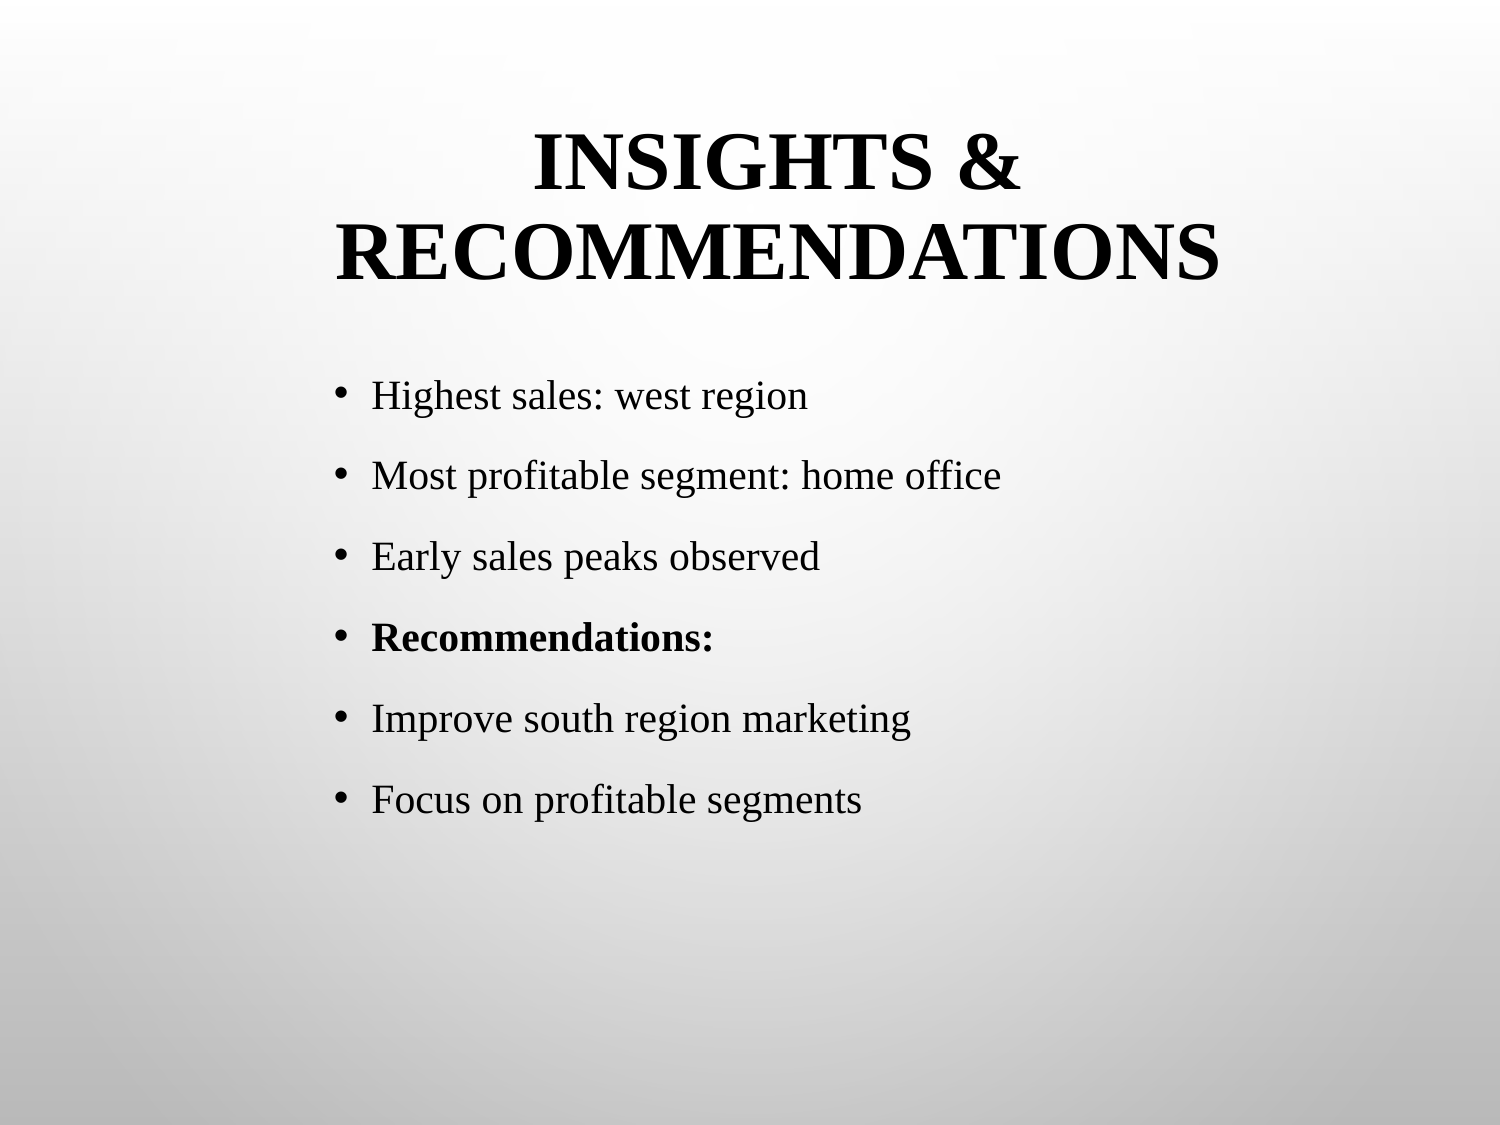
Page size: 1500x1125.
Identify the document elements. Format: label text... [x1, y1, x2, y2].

list Highest sales: west region Most profitable segment: home office Early sales peaks observed Recommendations: Improve south region marketing Focus on profitable segments [318, 350, 1400, 970]
title Insights & Recommendations [157, 102, 1400, 313]
picture [0, 0, 1500, 1125]
